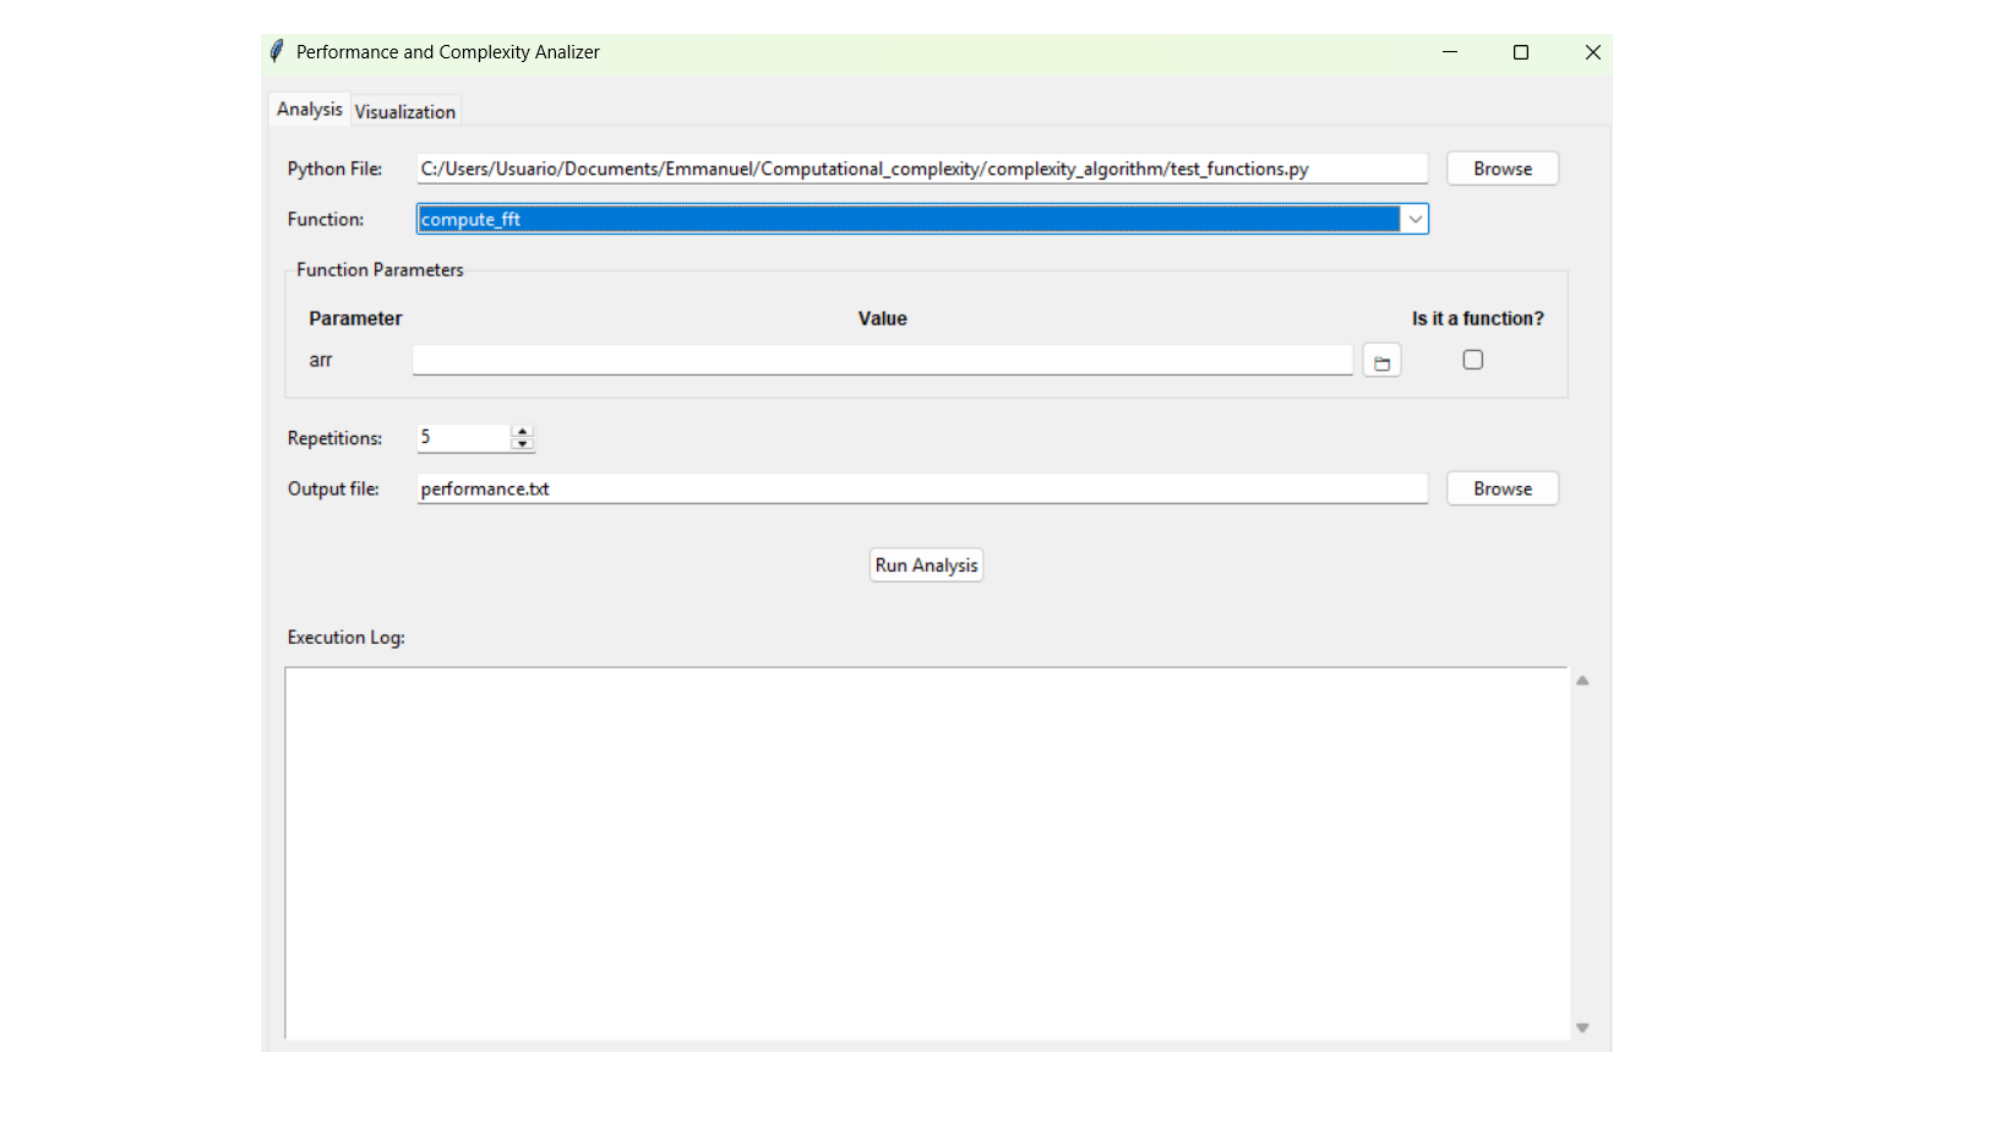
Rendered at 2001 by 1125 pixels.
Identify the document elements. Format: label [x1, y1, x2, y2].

picture [260, 34, 1613, 1053]
